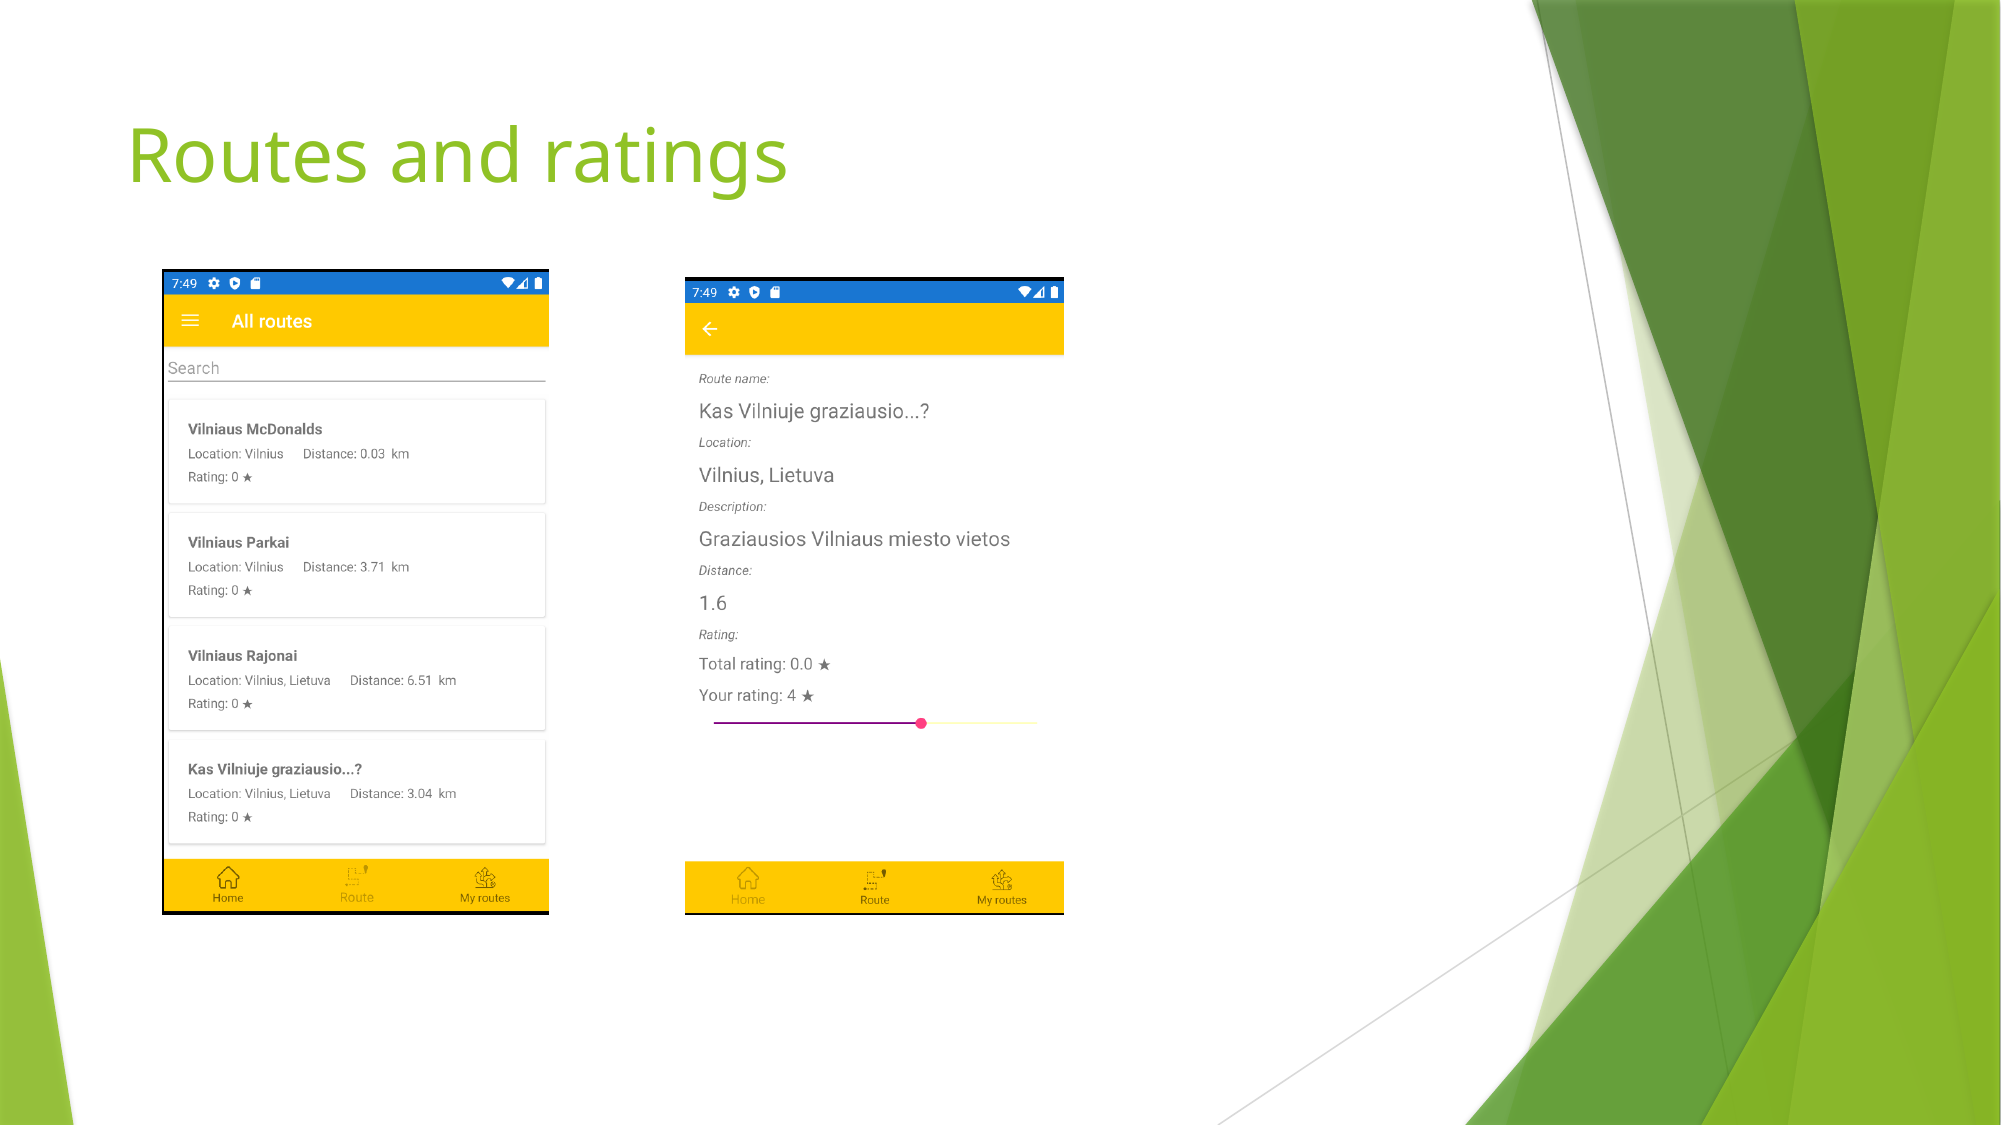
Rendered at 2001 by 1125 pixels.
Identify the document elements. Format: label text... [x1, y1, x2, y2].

picture [161, 268, 550, 915]
title Routes and ratings [111, 99, 1522, 317]
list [684, 276, 1064, 915]
